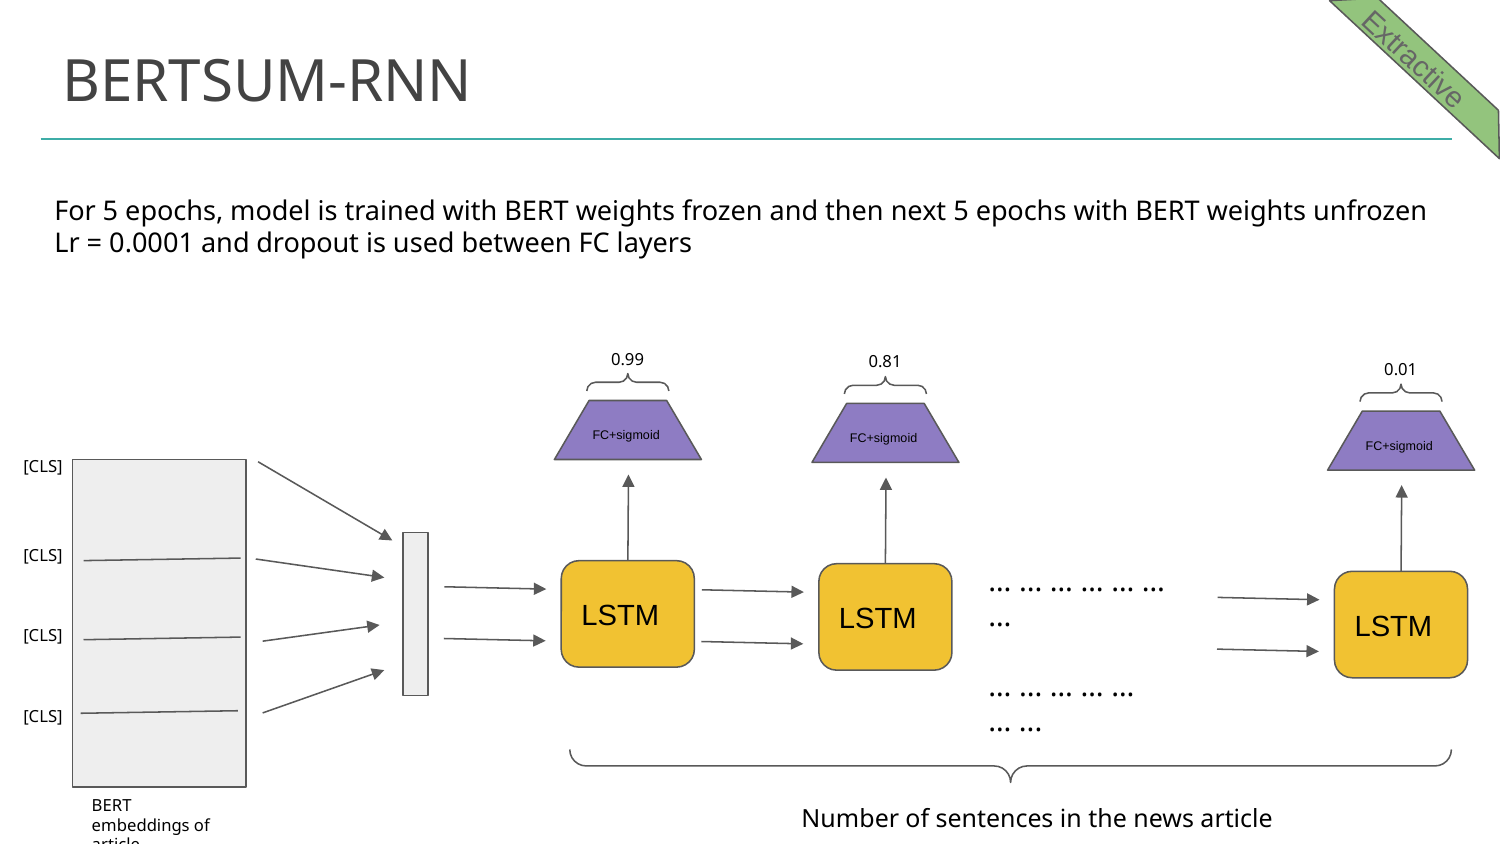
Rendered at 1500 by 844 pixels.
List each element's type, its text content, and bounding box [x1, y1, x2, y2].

text_box Number of sentences in the news article [786, 787, 1320, 837]
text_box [262, 624, 380, 642]
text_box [255, 558, 385, 578]
text_box LSTM [1334, 571, 1468, 678]
text_box LSTM [818, 563, 952, 671]
text_box FC+sigmoid [554, 400, 702, 460]
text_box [701, 641, 804, 645]
text_box [CLS] [8, 610, 84, 670]
text_box BERT embeddings of article [76, 779, 243, 817]
text_box LSTM [561, 560, 695, 668]
text_box [CLS] [8, 690, 84, 750]
text_box FC+sigmoid [811, 403, 959, 463]
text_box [262, 669, 385, 714]
text_box Extractive [1329, 0, 1500, 159]
text_box [402, 532, 429, 696]
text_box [83, 636, 241, 640]
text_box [443, 638, 546, 642]
text_box [CLS] [8, 440, 84, 500]
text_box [83, 557, 241, 561]
title BERTSUM-RNN [47, 27, 1446, 122]
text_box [80, 710, 239, 714]
text_box … ... … … … … … … ... … … … … ... [973, 372, 1196, 711]
text_box [72, 459, 247, 788]
text_box 0.81 [853, 339, 918, 363]
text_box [701, 589, 805, 593]
text_box [1359, 384, 1443, 402]
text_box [444, 586, 547, 590]
text_box For 5 epochs, model is trained with BERT weights frozen and then next 5 epochs with BERT weights unfrozen Lr = 0.0001 and dropout is used between FC layers [39, 178, 1446, 293]
text_box [569, 749, 1452, 783]
text_box 0.99 [595, 336, 660, 360]
text_box FC+sigmoid [1327, 411, 1475, 471]
text_box [CLS] [8, 529, 84, 589]
text_box [844, 376, 927, 394]
text_box 0.01 [1369, 347, 1433, 371]
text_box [257, 461, 393, 541]
text_box [586, 373, 669, 391]
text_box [1216, 648, 1320, 652]
